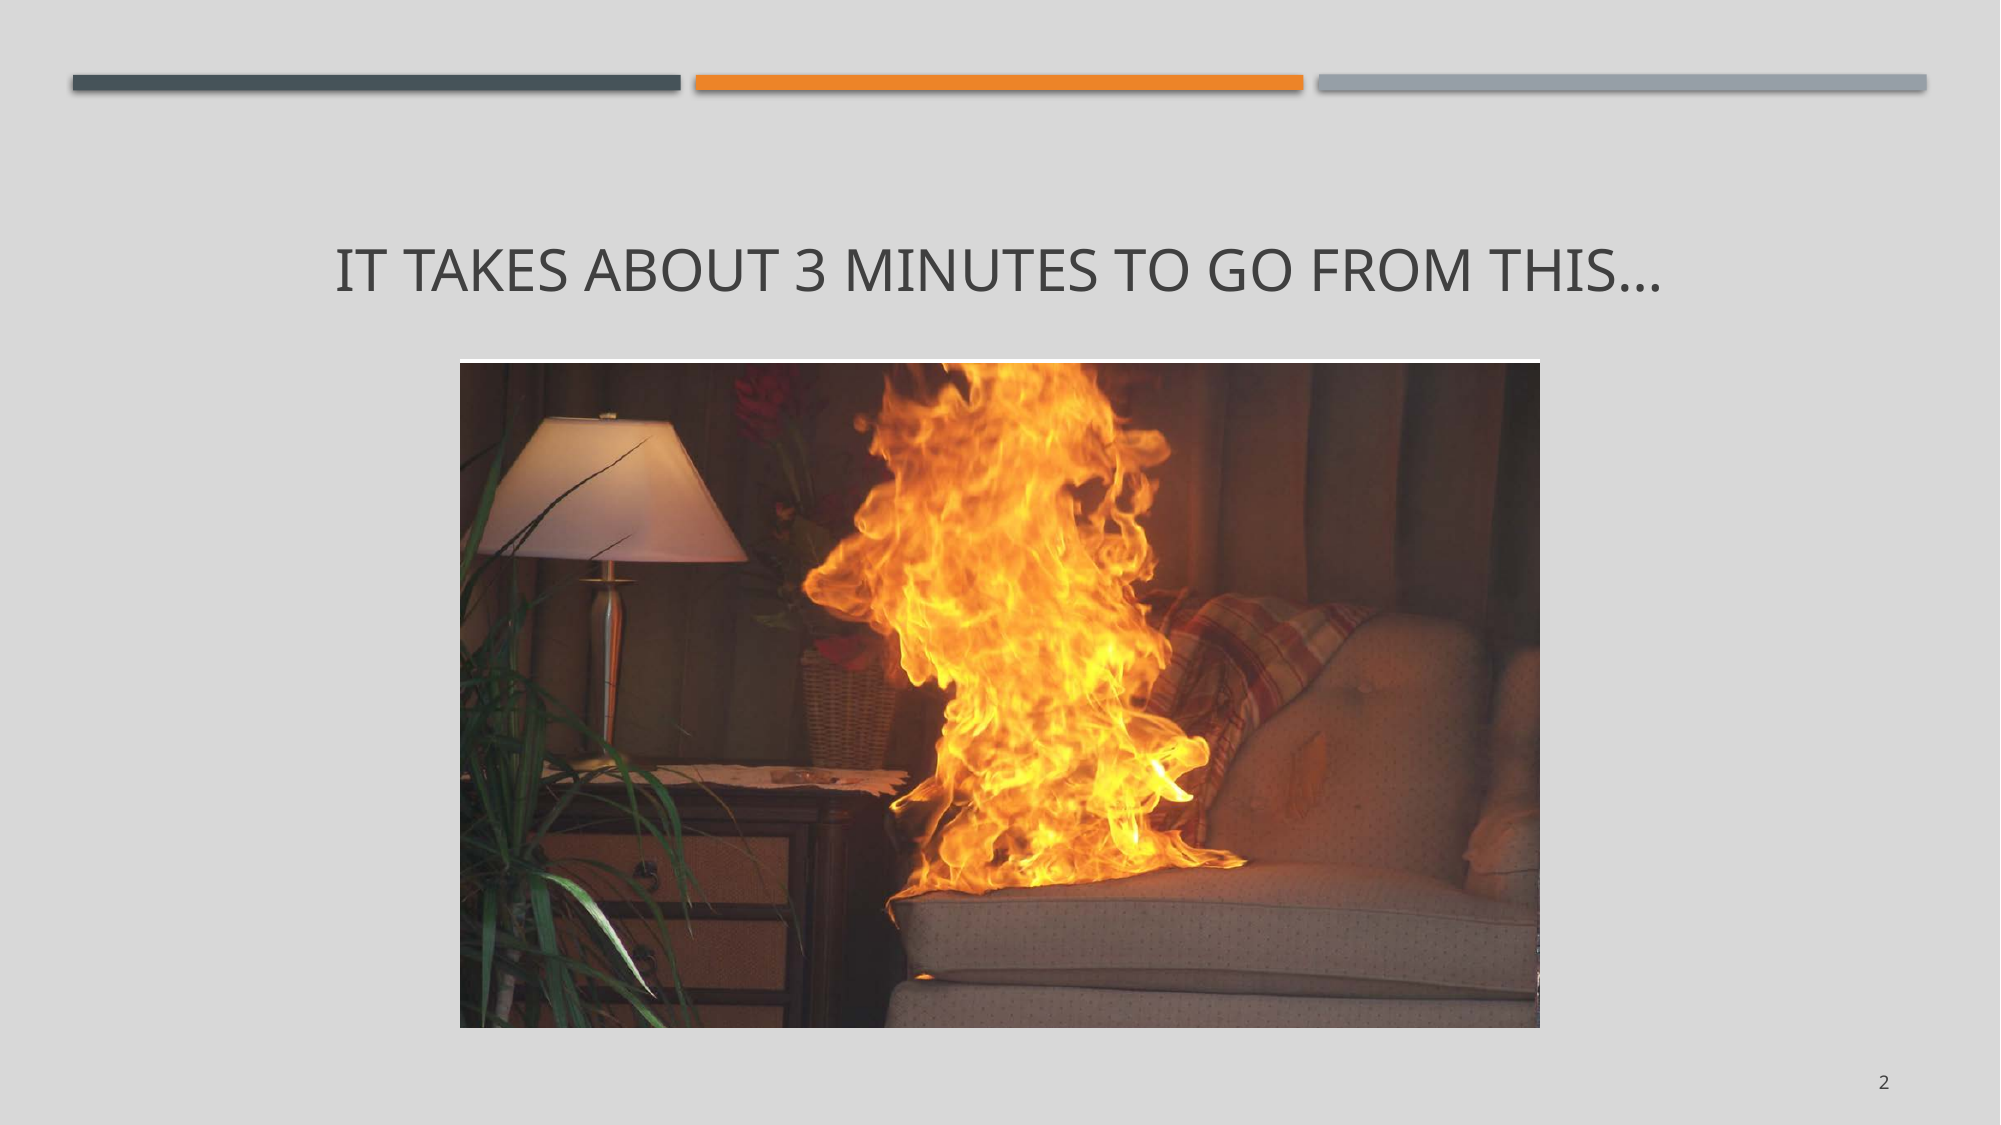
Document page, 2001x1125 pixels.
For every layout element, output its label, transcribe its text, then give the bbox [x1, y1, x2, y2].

slide_number 2 [1732, 1053, 1905, 1114]
title It takes about 3 minutes to go from this… [95, 115, 1905, 311]
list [459, 358, 1541, 1029]
